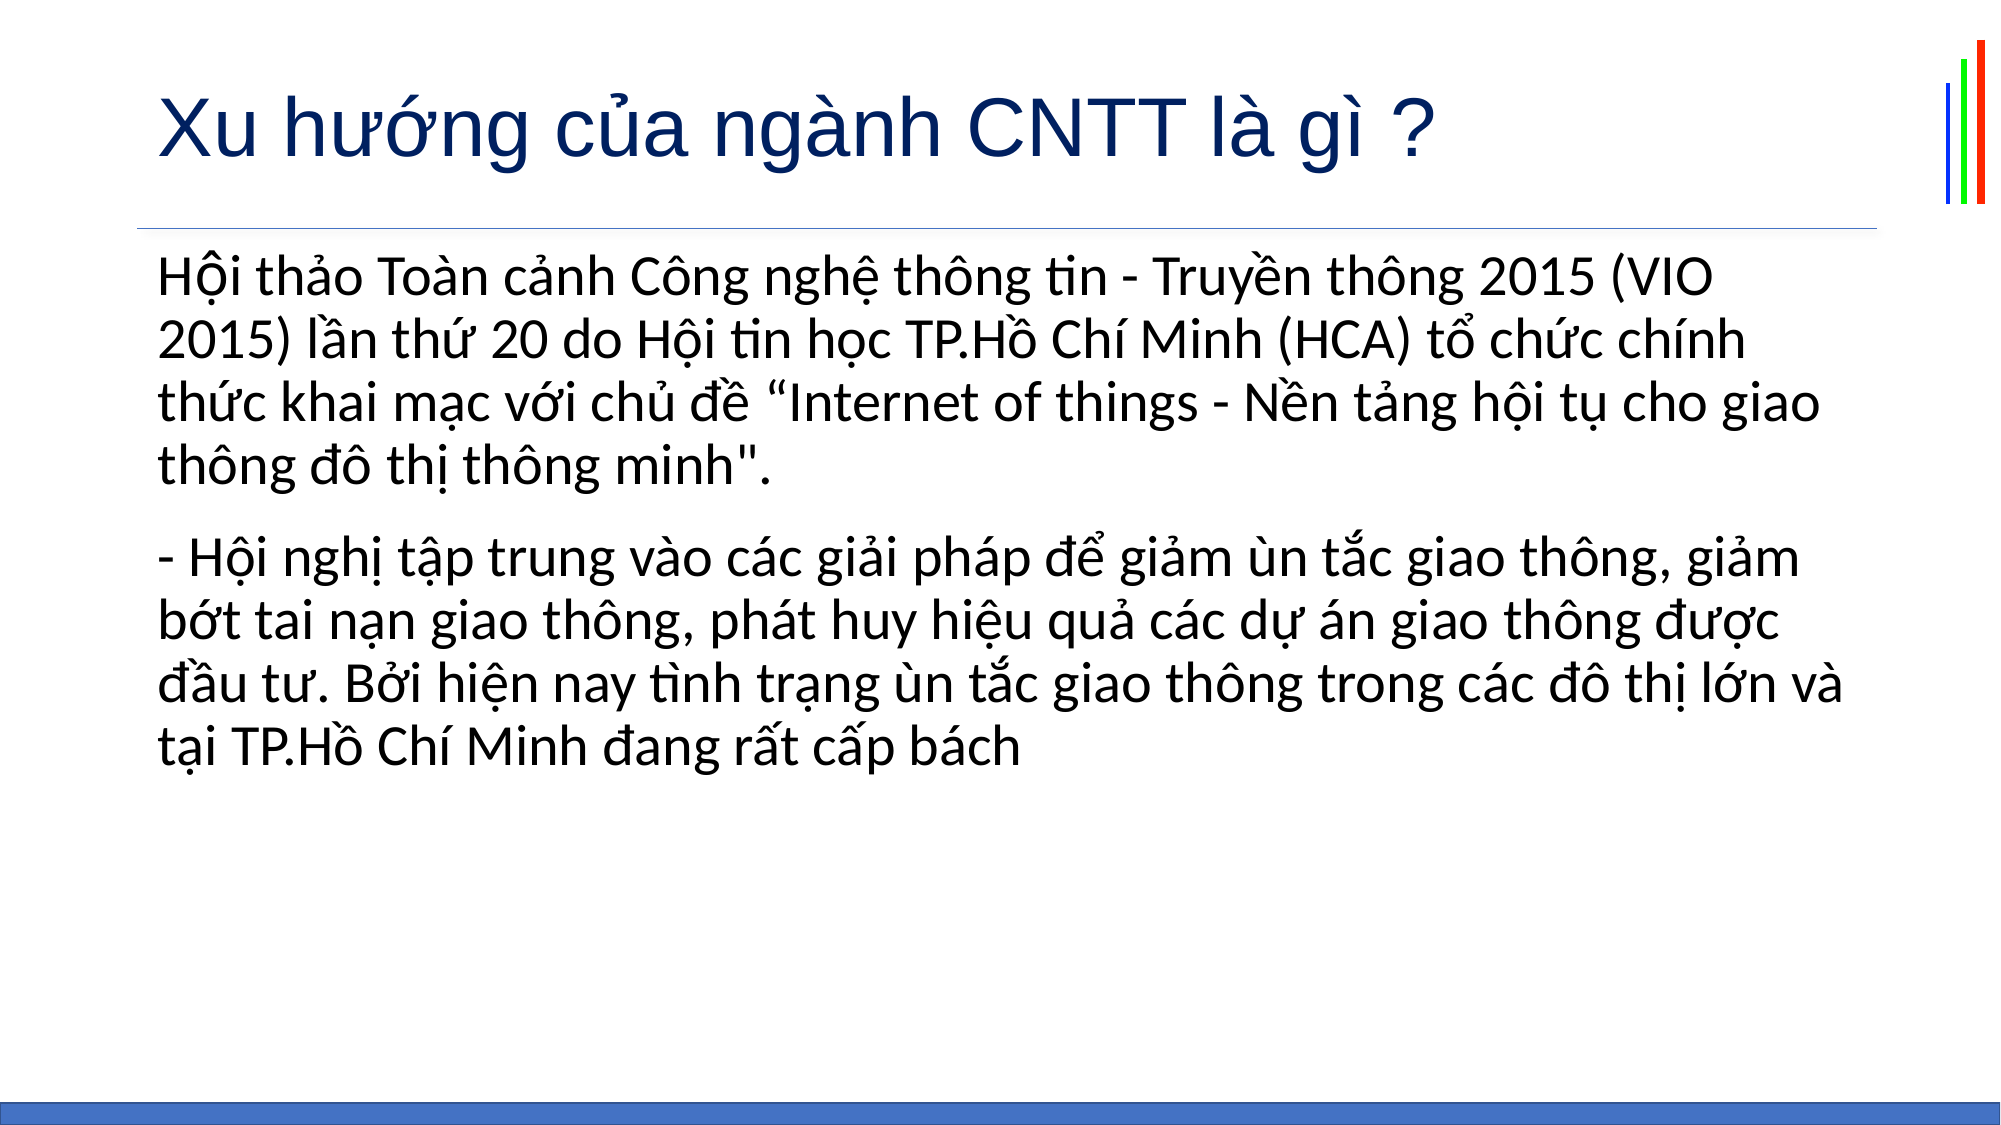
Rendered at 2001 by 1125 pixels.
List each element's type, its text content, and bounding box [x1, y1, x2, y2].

title Xu hướng của ngành CNTT là gì ? [142, 48, 1556, 211]
list Hội thảo Toàn cảnh Công nghệ thông tin - Truyền thông 2015 (VIO 2015) lần thứ 20 do Hội tin học TP.Hồ Chí Minh (HCA) tổ chức chính thức khai mạc với chủ đề “Internet of things - Nền tảng hội tụ cho giao thông đô thị thông minh". - Hội nghị tập trung vào các giải pháp để giảm ùn tắc giao thông, giảm bớt tai nạn giao thông, phát huy hiệu quả các dự án giao thông được đầu tư. Bởi hiện nay tình trạng ùn tắc giao thông trong các đô thị lớn và tại TP.Hồ Chí Minh đang rất cấp bách [142, 237, 1872, 1063]
